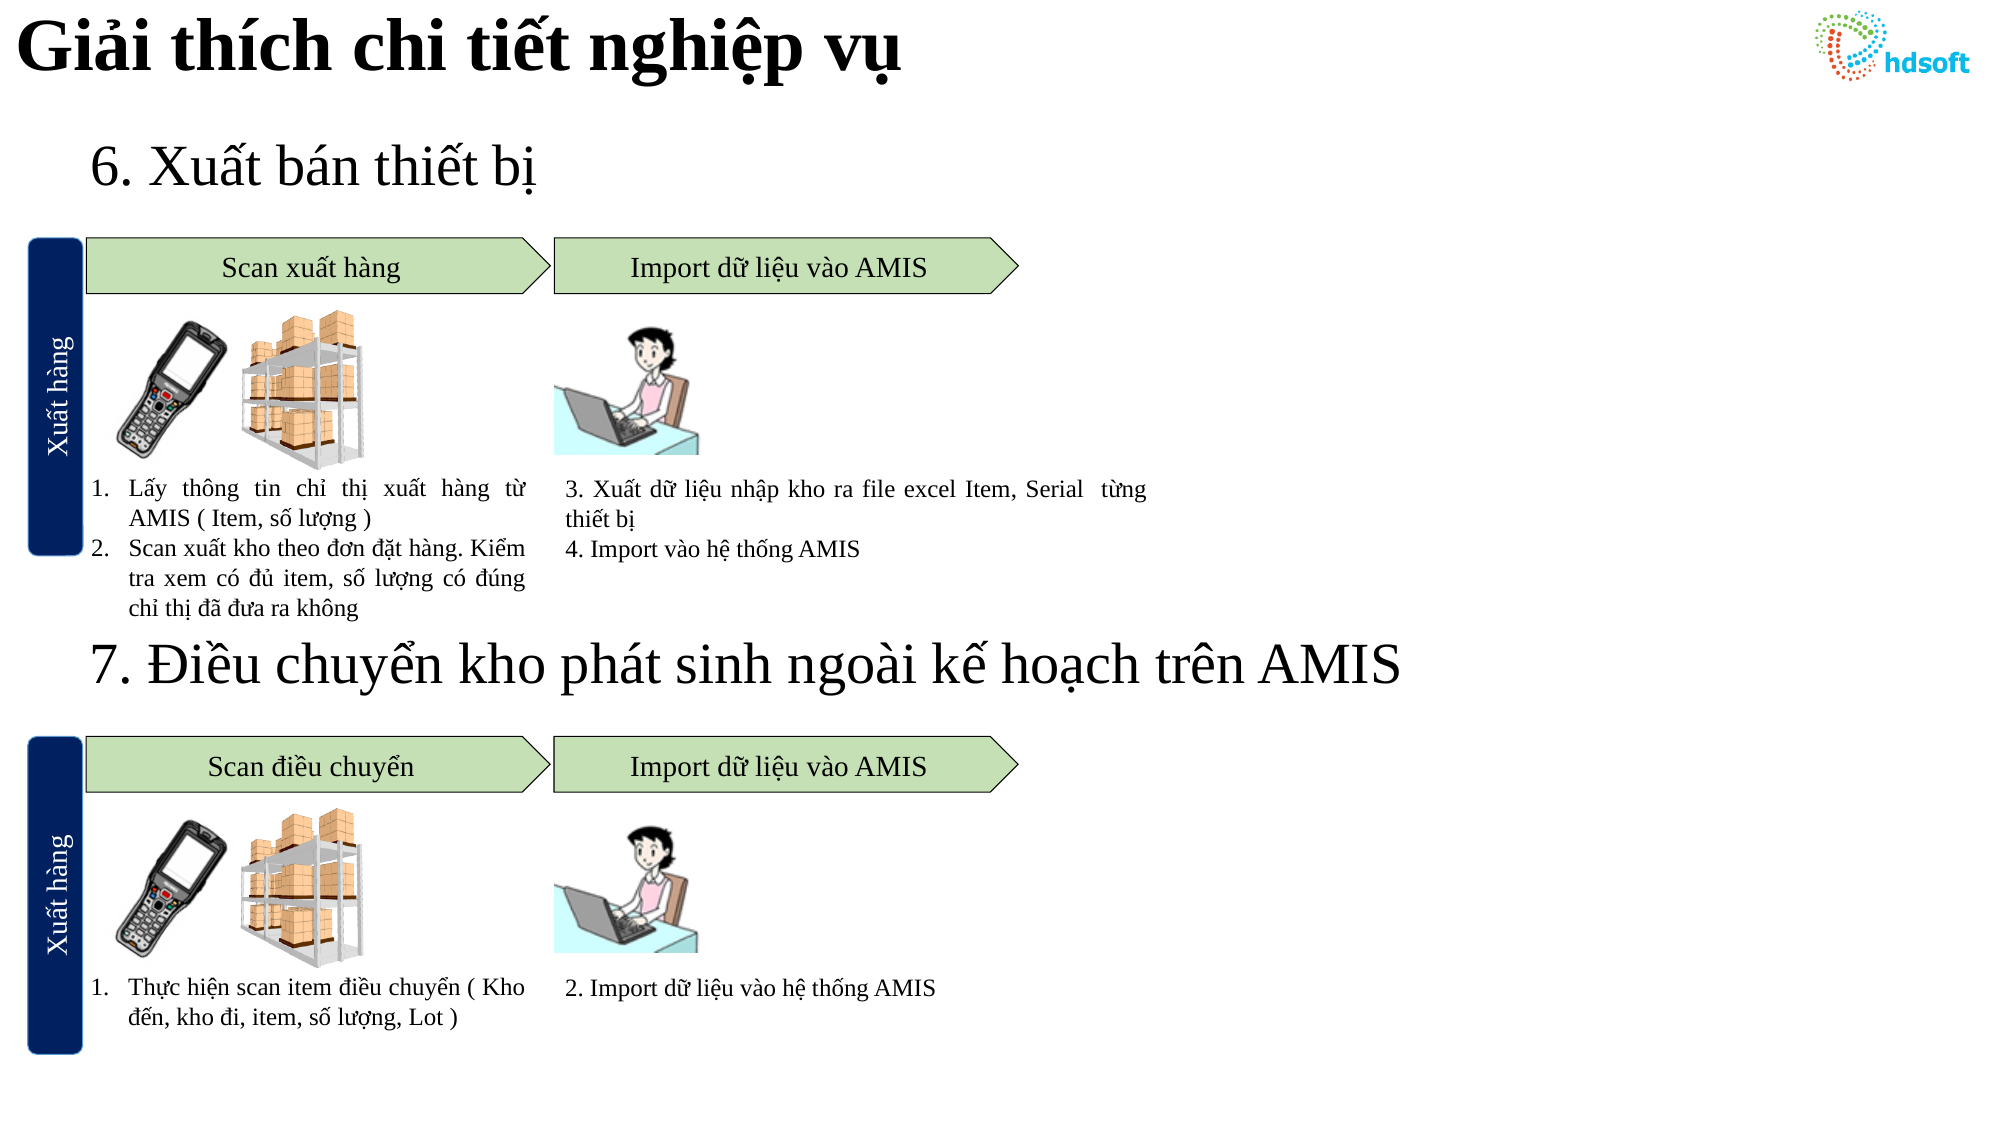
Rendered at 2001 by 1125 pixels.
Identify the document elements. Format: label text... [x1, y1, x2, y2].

text_box 2. Import dữ liệu vào hệ thống AMIS [550, 963, 1163, 1064]
picture [554, 322, 705, 455]
text_box Import dữ liệu vào AMIS [553, 735, 1019, 793]
text_box Xuất hàng [27, 735, 84, 1055]
text_box 6. Xuất bán thiết bị [0, 119, 1471, 205]
text_box Thực hiện scan item điều chuyển ( Kho đến, kho đi, item, số lượng, Lot ) [75, 962, 541, 1100]
text_box 7. Điều chuyển kho phát sinh ngoài kế hoạch trên AMIS [0, 618, 1470, 703]
text_box Scan điều chuyển [85, 735, 551, 793]
text_box Lấy thông tin chỉ thị xuất hàng từ AMIS ( Item, số lượng ) Scan xuất kho theo đơn đặt hàng. Kiểm tra xem có đủ item, số lượng có đúng chỉ thị đã đưa ra không [76, 464, 541, 618]
text_box Giải thích chi tiết nghiệp vụ [0, 0, 1987, 94]
text_box Import dữ liệu vào AMIS [553, 237, 1020, 295]
picture [106, 796, 401, 979]
picture [553, 821, 704, 954]
text_box Scan xuất hàng [85, 237, 552, 295]
picture [107, 298, 401, 481]
text_box Xuất hàng [27, 237, 84, 557]
text_box 3. Xuất dữ liệu nhập kho ra file excel Item, Serial từng thiết bị 4. Import vào hệ thống AMIS [550, 465, 1163, 565]
